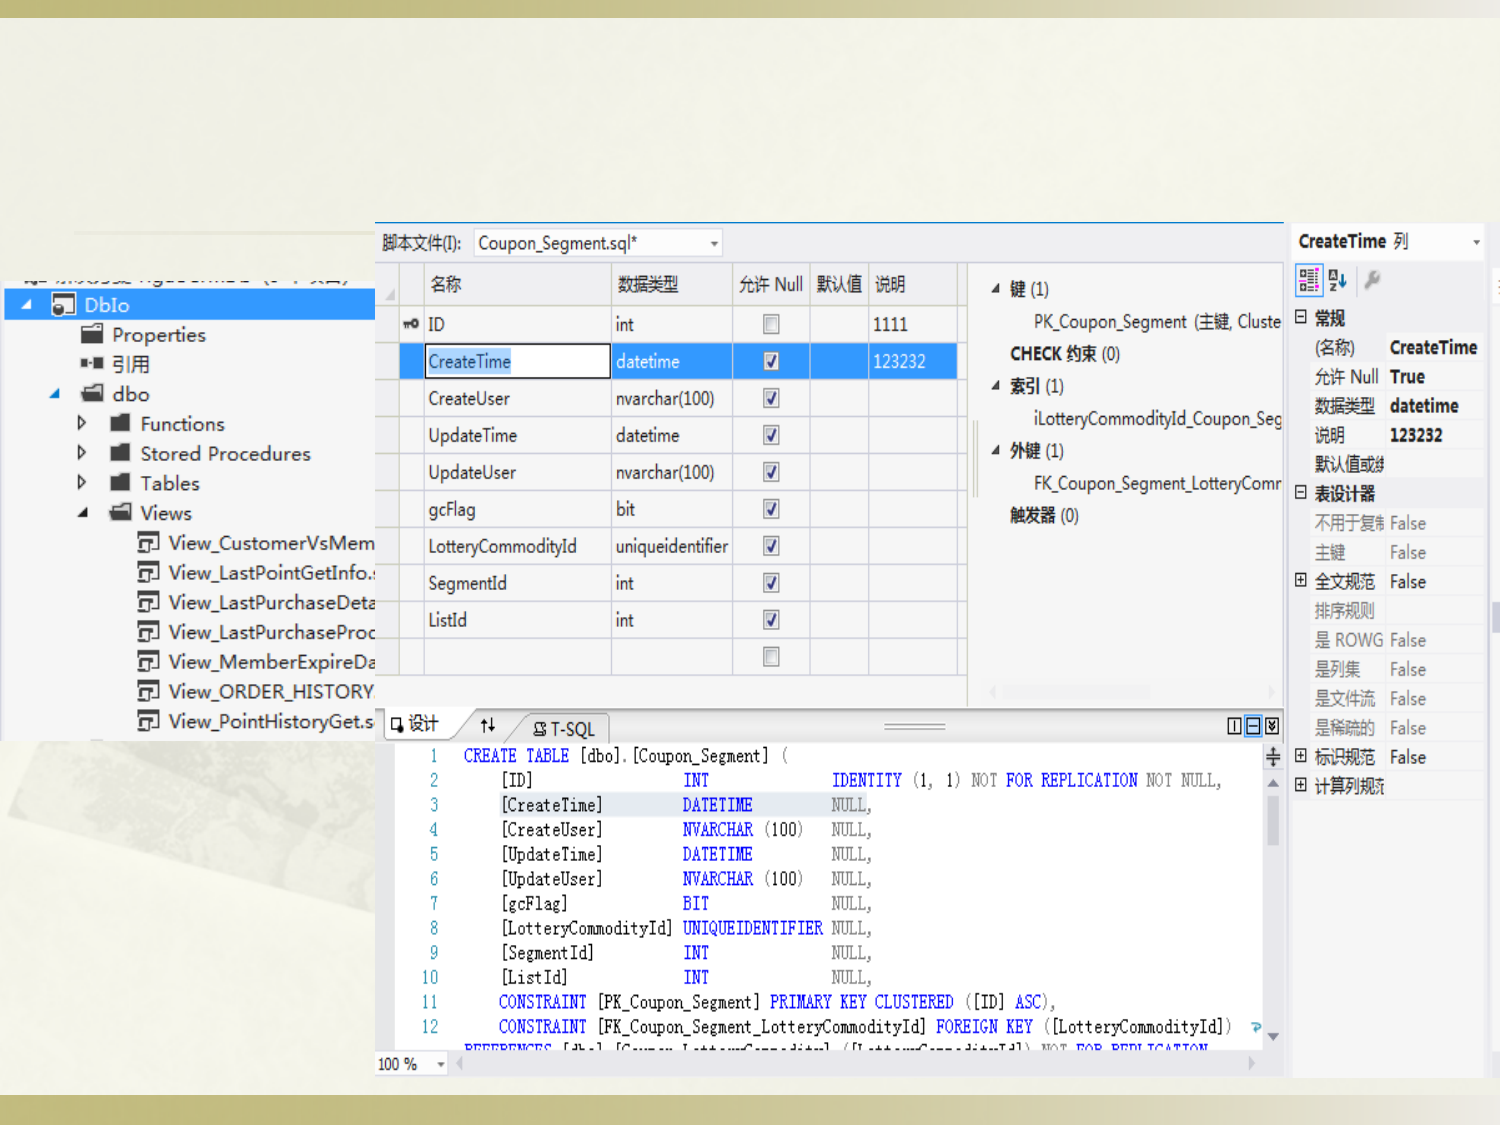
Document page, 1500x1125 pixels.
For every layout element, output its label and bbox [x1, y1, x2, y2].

picture [0, 222, 1500, 1079]
